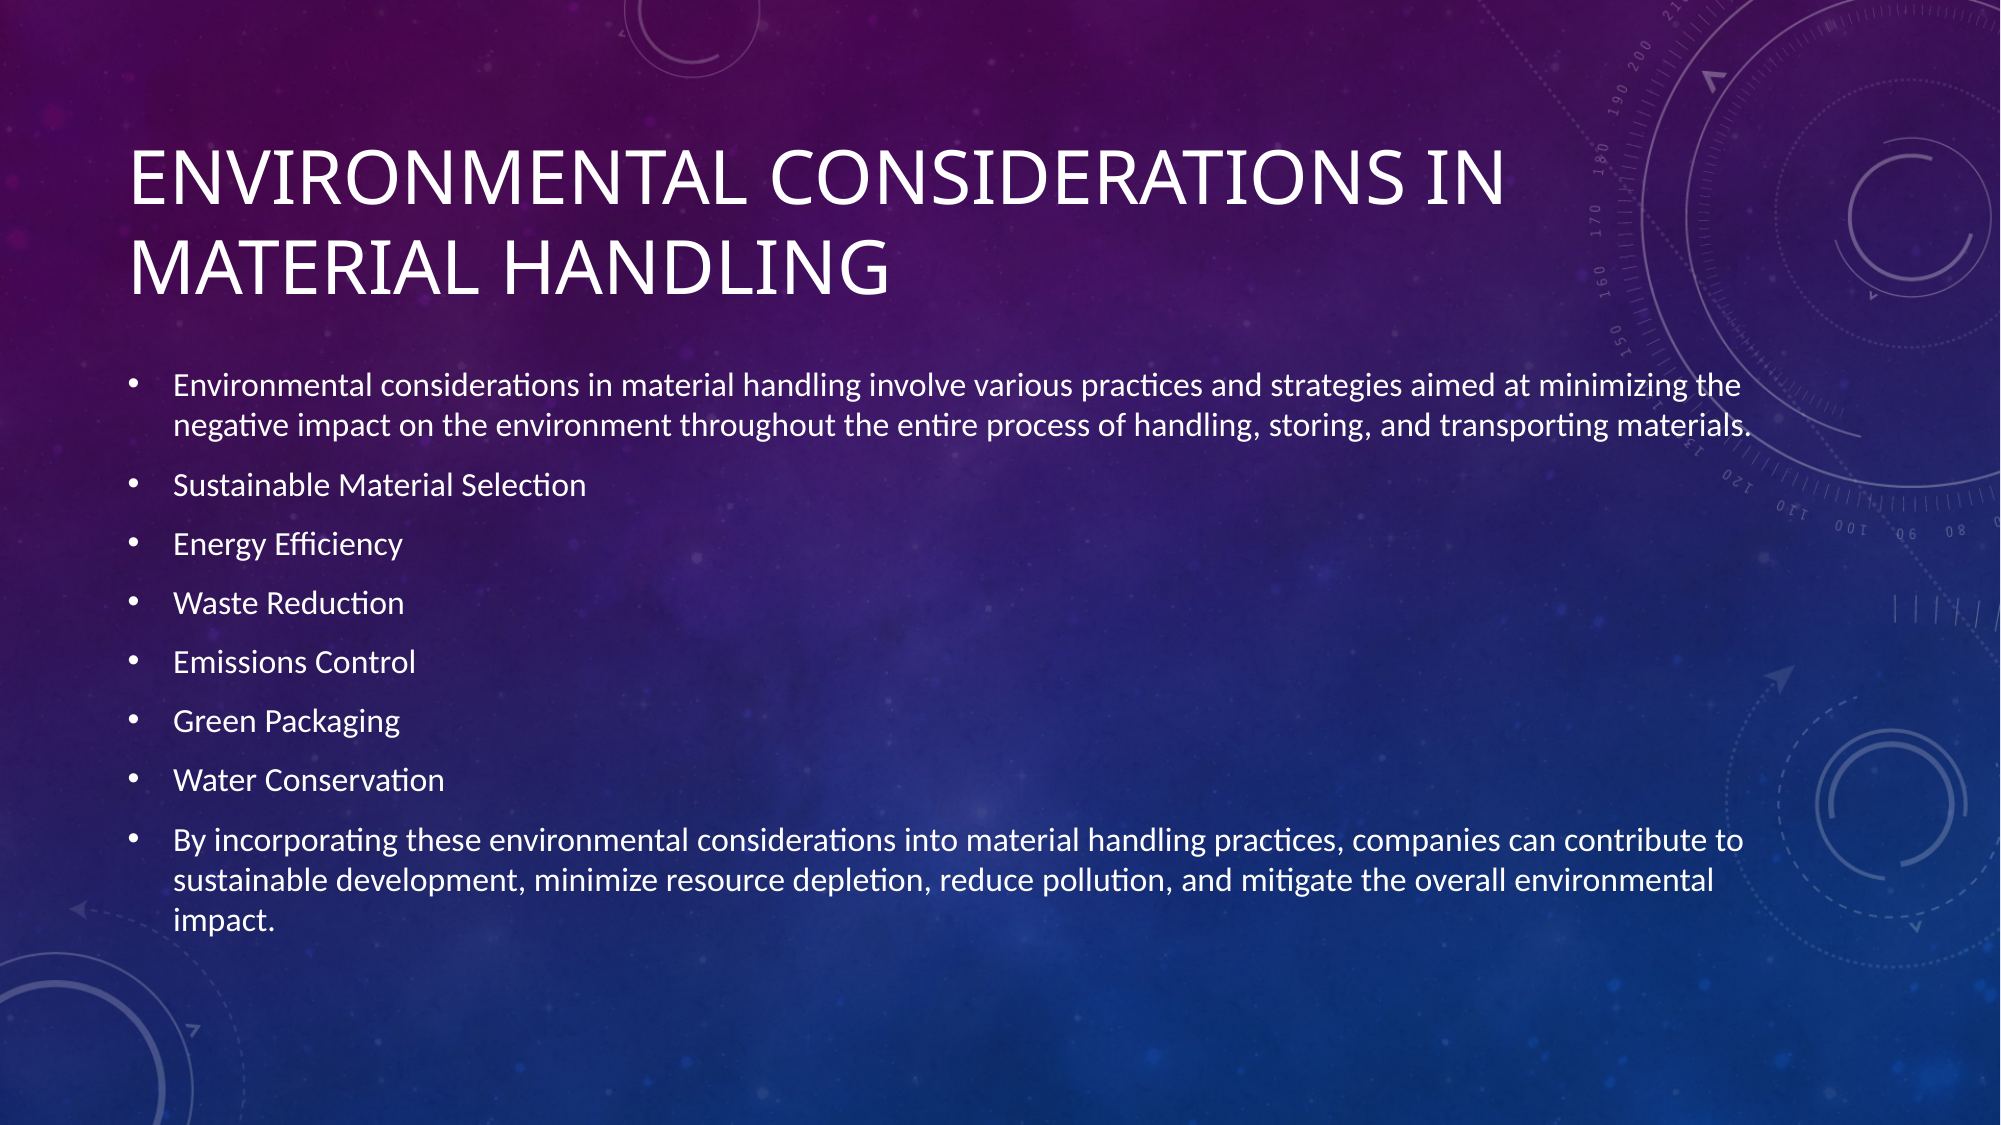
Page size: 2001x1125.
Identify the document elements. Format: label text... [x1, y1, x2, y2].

picture [0, 0, 2001, 1125]
title Environmental Considerations in Material Handling [112, 99, 1775, 339]
list Environmental considerations in material handling involve various practices and strategies aimed at minimizing the negative impact on the environment throughout the entire process of handling, storing, and transporting materials. Sustainable Material Selection Energy Efficiency Waste Reduction Emissions Control Green Packaging Water Conservation By incorporating these environmental considerations into material handling practices, companies can contribute to sustainable development, minimize resource depletion, reduce pollution, and mitigate the overall environmental impact. [112, 351, 1775, 950]
